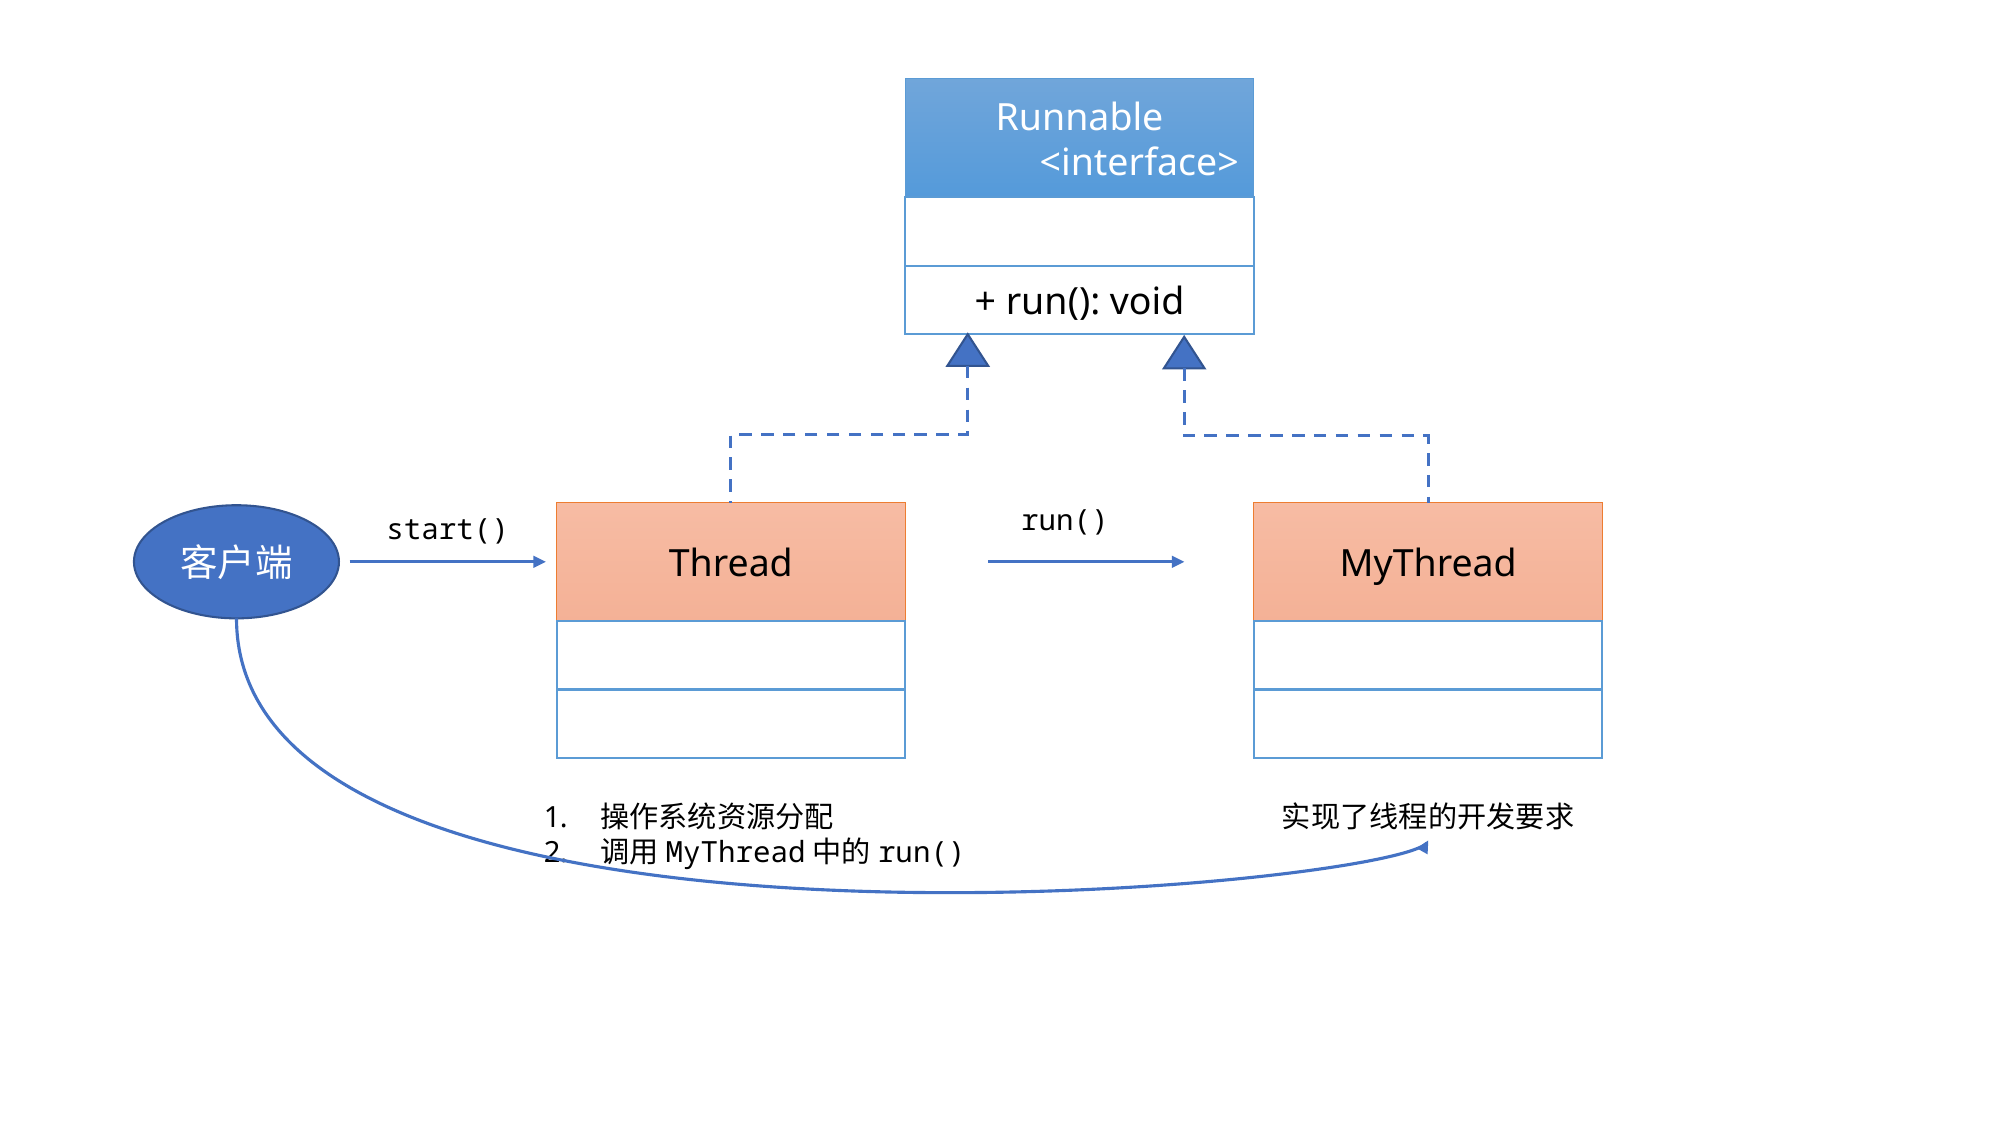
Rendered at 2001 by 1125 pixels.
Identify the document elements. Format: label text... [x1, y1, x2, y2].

text_box [556, 688, 720, 759]
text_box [720, 133, 944, 1125]
text_box 操作系统资源分配 调用MyThread中的run() [944, 790, 981, 876]
text_box + run(): void [944, 265, 1255, 335]
text_box [944, 196, 1255, 265]
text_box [1239, 313, 1374, 558]
text_box run() [1006, 493, 1124, 544]
text_box [1253, 620, 1603, 688]
text_box [1161, 334, 1207, 370]
text_box Runnable <interface> [905, 78, 1254, 196]
text_box 客户端 [132, 504, 341, 620]
text_box MyThread [1253, 502, 1603, 620]
text_box start() [371, 502, 524, 553]
text_box [945, 332, 991, 367]
text_box [556, 620, 720, 688]
text_box 操作系统资源分配 调用MyThread中的run() [529, 790, 720, 876]
text_box Thread [556, 502, 720, 620]
text_box 实现了线程的开发要求 [1267, 790, 1590, 841]
text_box [1253, 688, 1603, 759]
